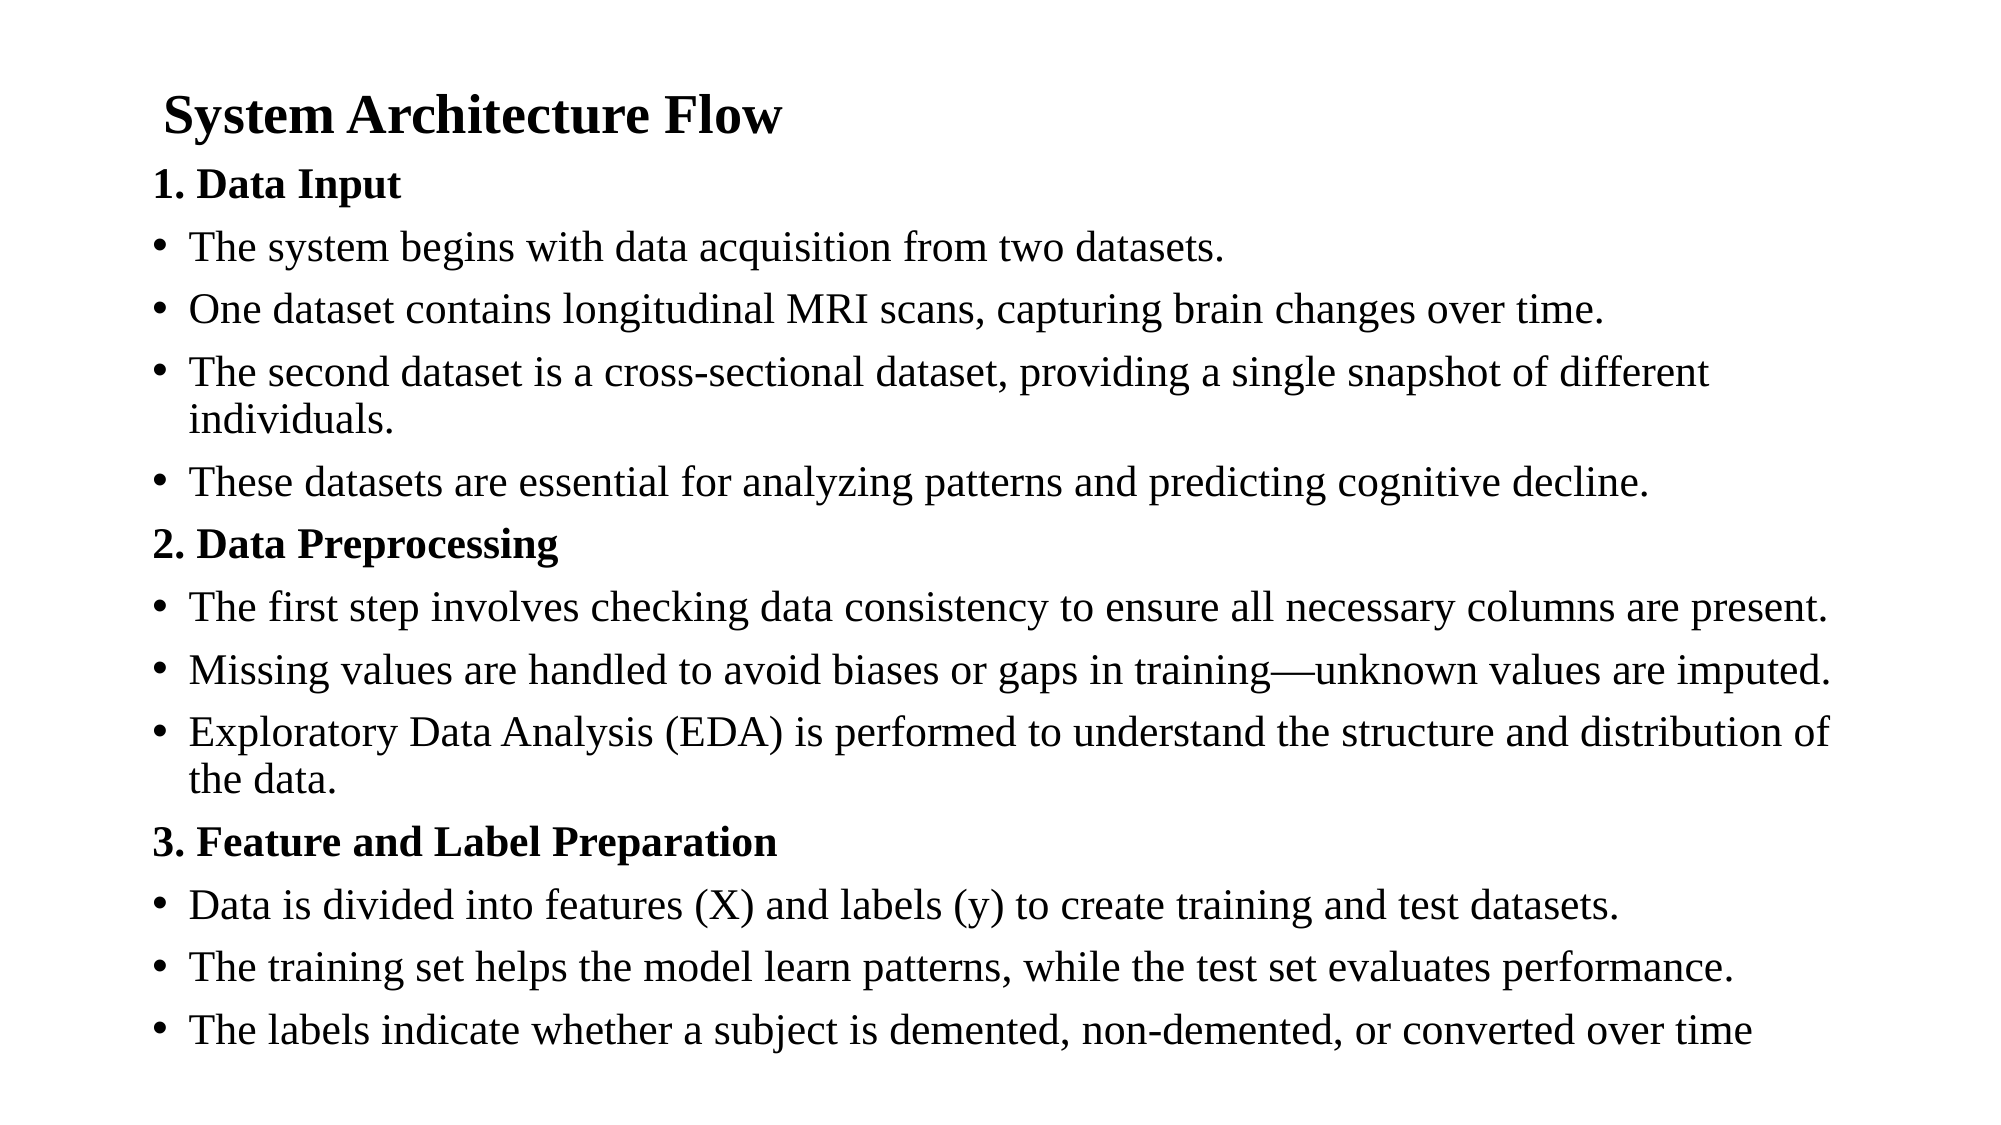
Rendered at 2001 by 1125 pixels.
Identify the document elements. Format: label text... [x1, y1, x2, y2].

list System Architecture Flow 1. Data Input The system begins with data acquisition from two datasets. One dataset contains longitudinal MRI scans, capturing brain changes over time. The second dataset is a cross-sectional dataset, providing a single snapshot of different individuals. These datasets are essential for analyzing patterns and predicting cognitive decline. 2. Data Preprocessing The first step involves checking data consistency to ensure all necessary columns are present. Missing values are handled to avoid biases or gaps in training—unknown values are imputed. Exploratory Data Analysis (EDA) is performed to understand the structure and distribution of the data. 3. Feature and Label Preparation Data is divided into features (X) and labels (y) to create training and test datasets. The training set helps the model learn patterns, while the test set evaluates performance. The labels indicate whether a subject is demented, non-demented, or converted over time [137, 77, 1863, 1084]
